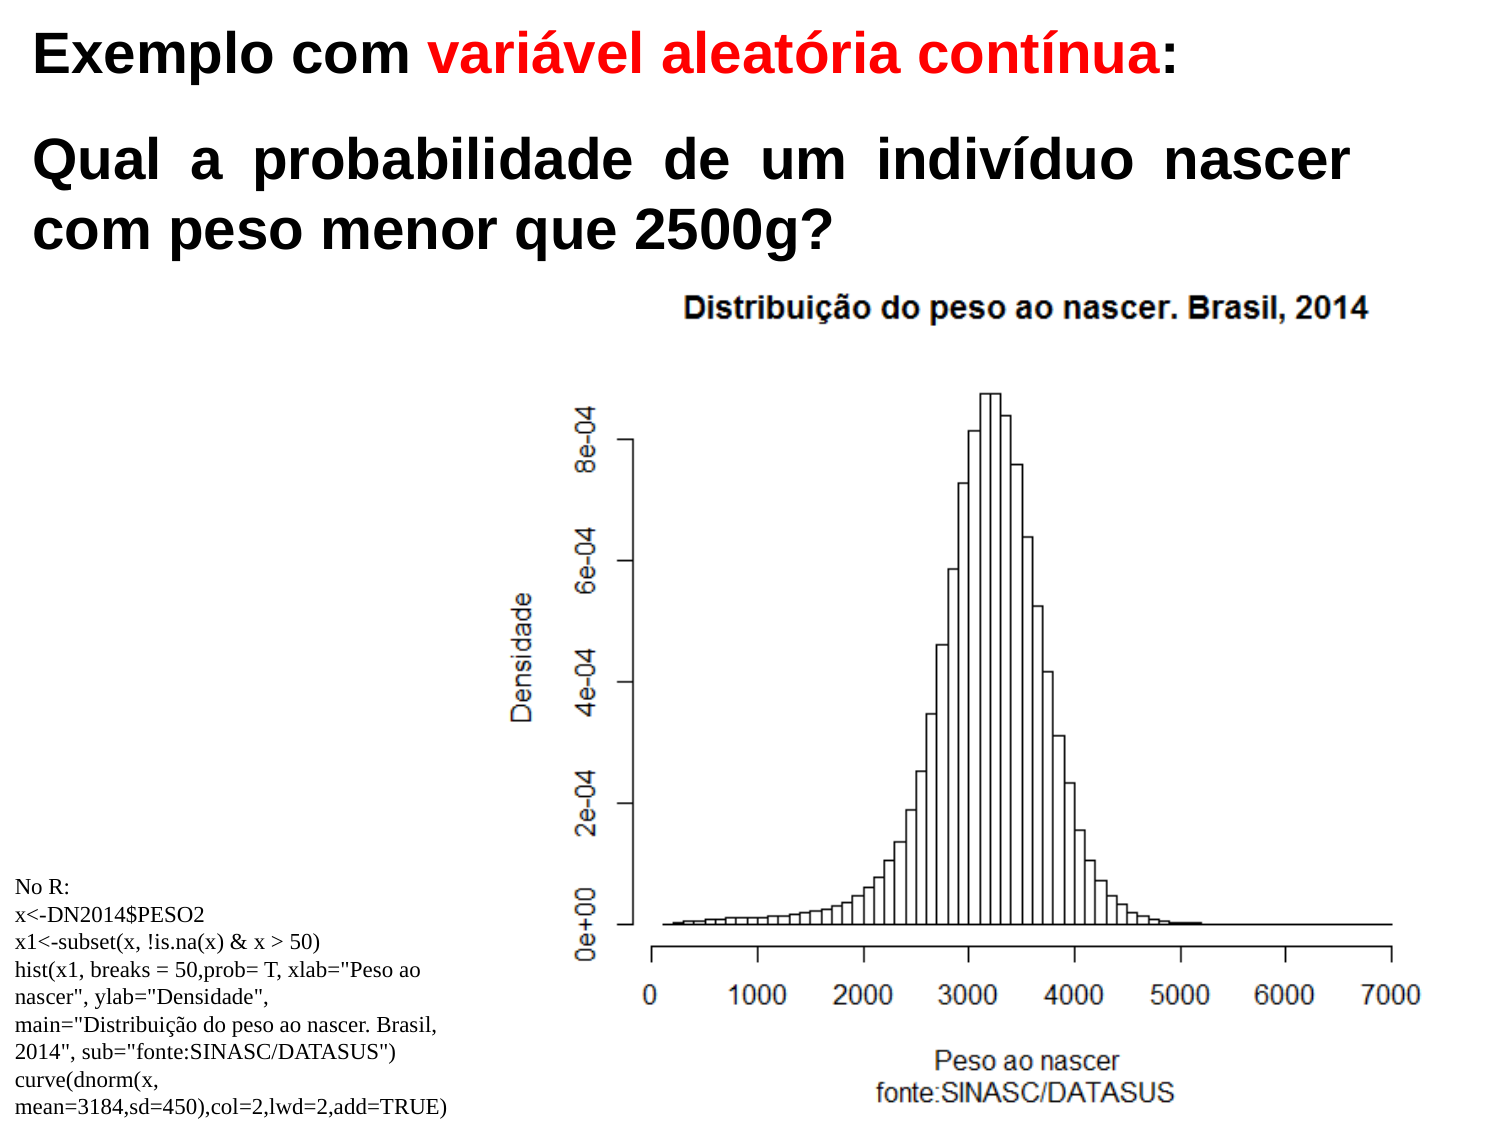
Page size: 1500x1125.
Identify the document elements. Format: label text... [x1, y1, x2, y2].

picture [501, 239, 1489, 1111]
text_box No R: x<-DN2014$PESO2 x1<-subset(x, !is.na(x) & x > 50) hist(x1, breaks = 50,prob= T, xlab="Peso ao nascer", ylab="Densidade", main="Distribuição do peso ao nascer. Brasil, 2014", sub="fonte:SINASC/DATASUS") curve(dnorm(x, mean=3184,sd=450),col=2,lwd=2,add=TRUE) [0, 864, 467, 1125]
text_box Exemplo com variável aleatória contínua: Qual a probabilidade de um indivíduo nascer com peso menor que 2500g? [17, 7, 1368, 376]
